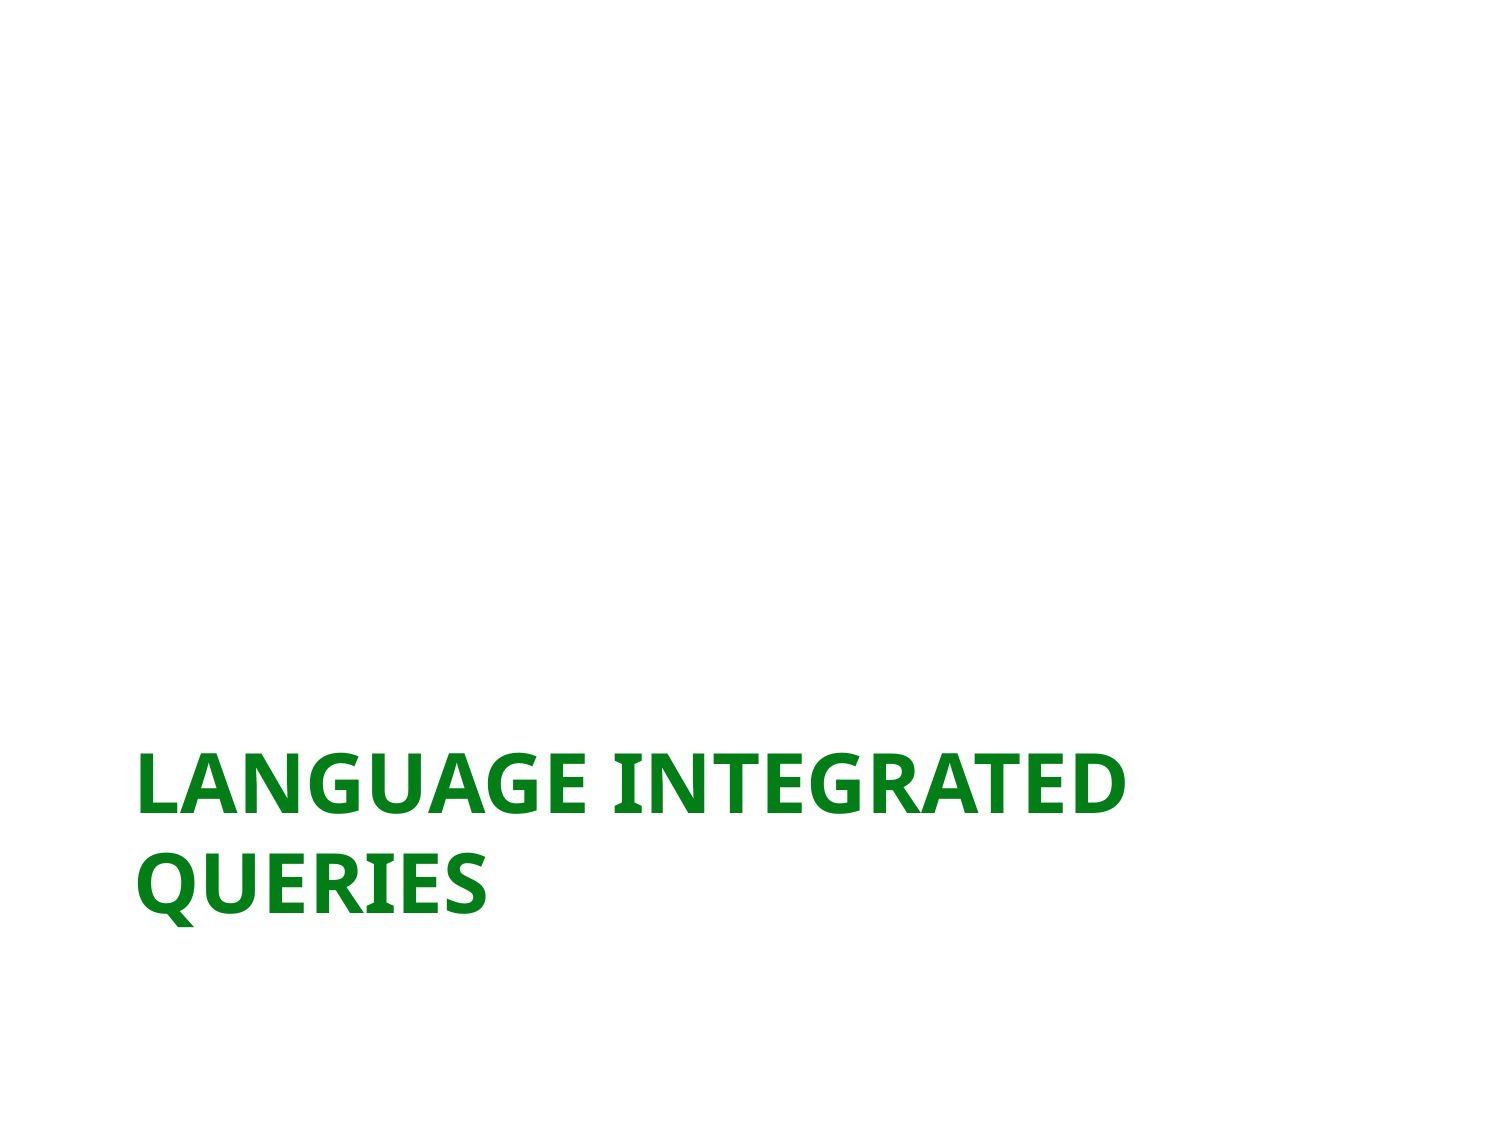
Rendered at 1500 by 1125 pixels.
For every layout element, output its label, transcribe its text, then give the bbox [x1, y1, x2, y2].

title Language Integrated Queries [118, 722, 1394, 947]
